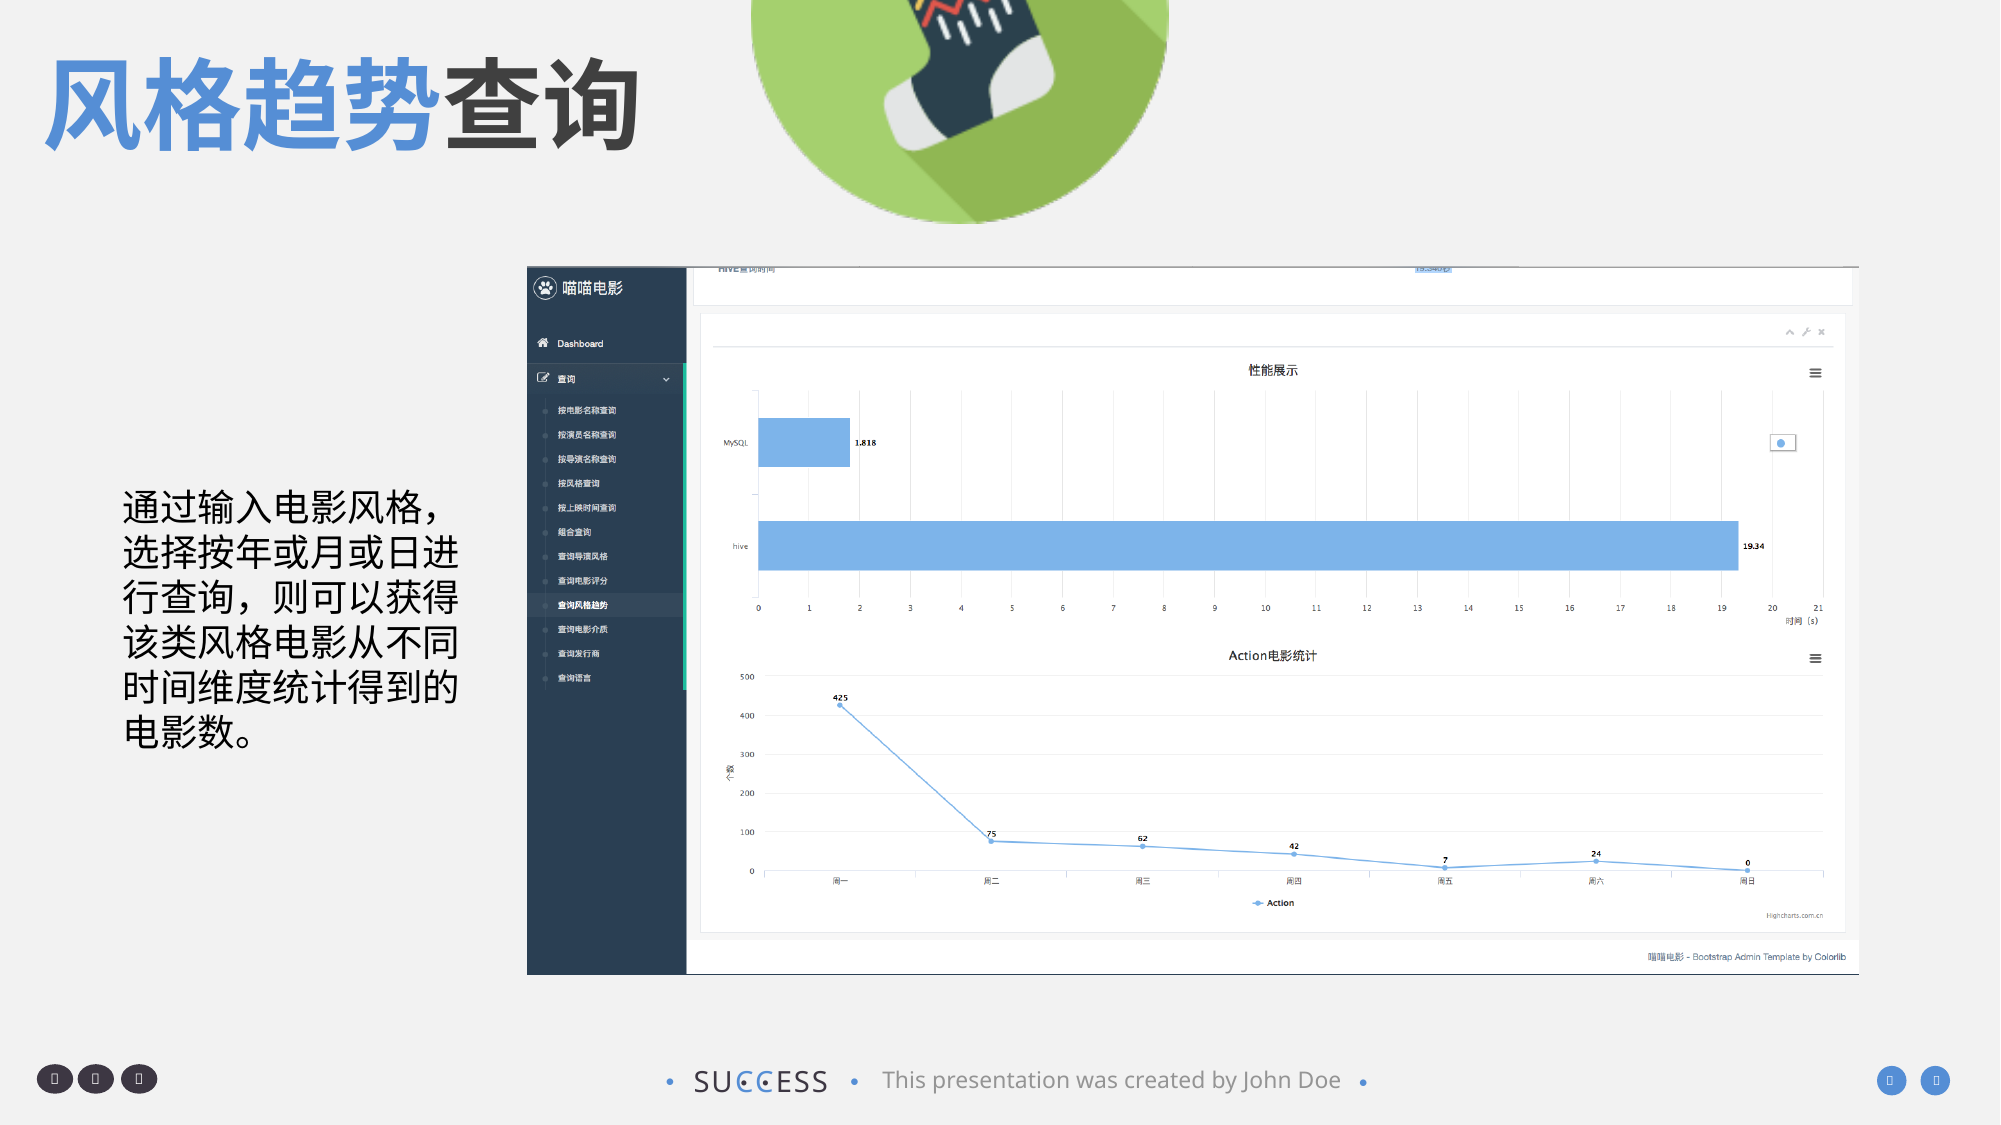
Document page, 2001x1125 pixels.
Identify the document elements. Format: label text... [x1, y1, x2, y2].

picture [527, 266, 1859, 976]
title 风格趋势查询 [0, 34, 746, 193]
text_box 通过输入电影风格，选择按年或月或日进行查询，则可以获得该类风格电影从不同时间维度统计得到的 电影数。 [108, 476, 510, 762]
picture [751, 0, 1169, 224]
